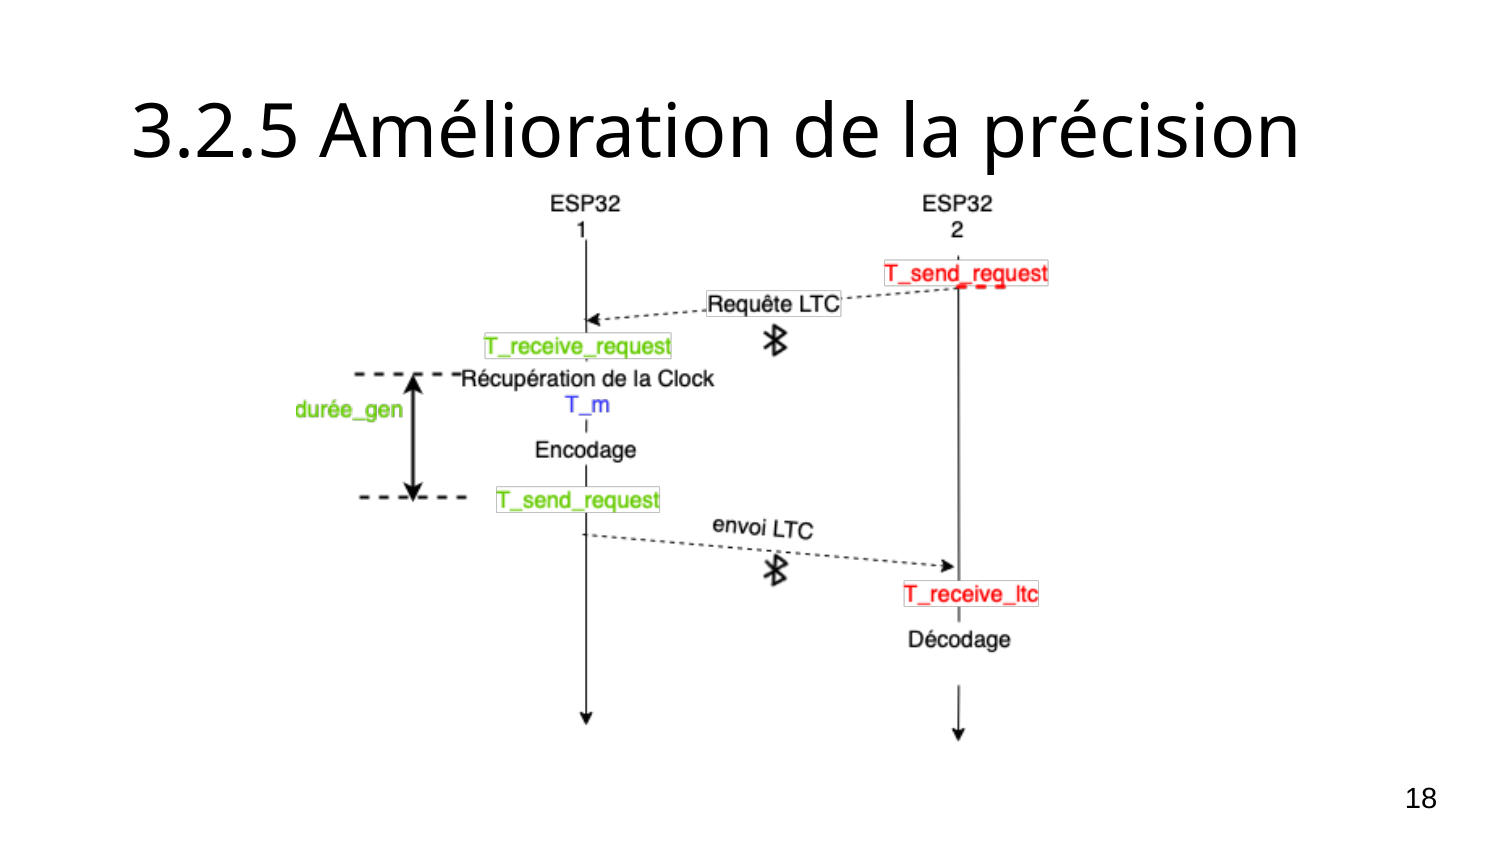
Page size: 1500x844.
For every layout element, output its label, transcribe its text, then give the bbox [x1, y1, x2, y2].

picture [296, 189, 1051, 756]
text_box 3.2.5 Amélioration de la précision [116, 88, 1384, 167]
slide_number 18 [1389, 764, 1480, 830]
